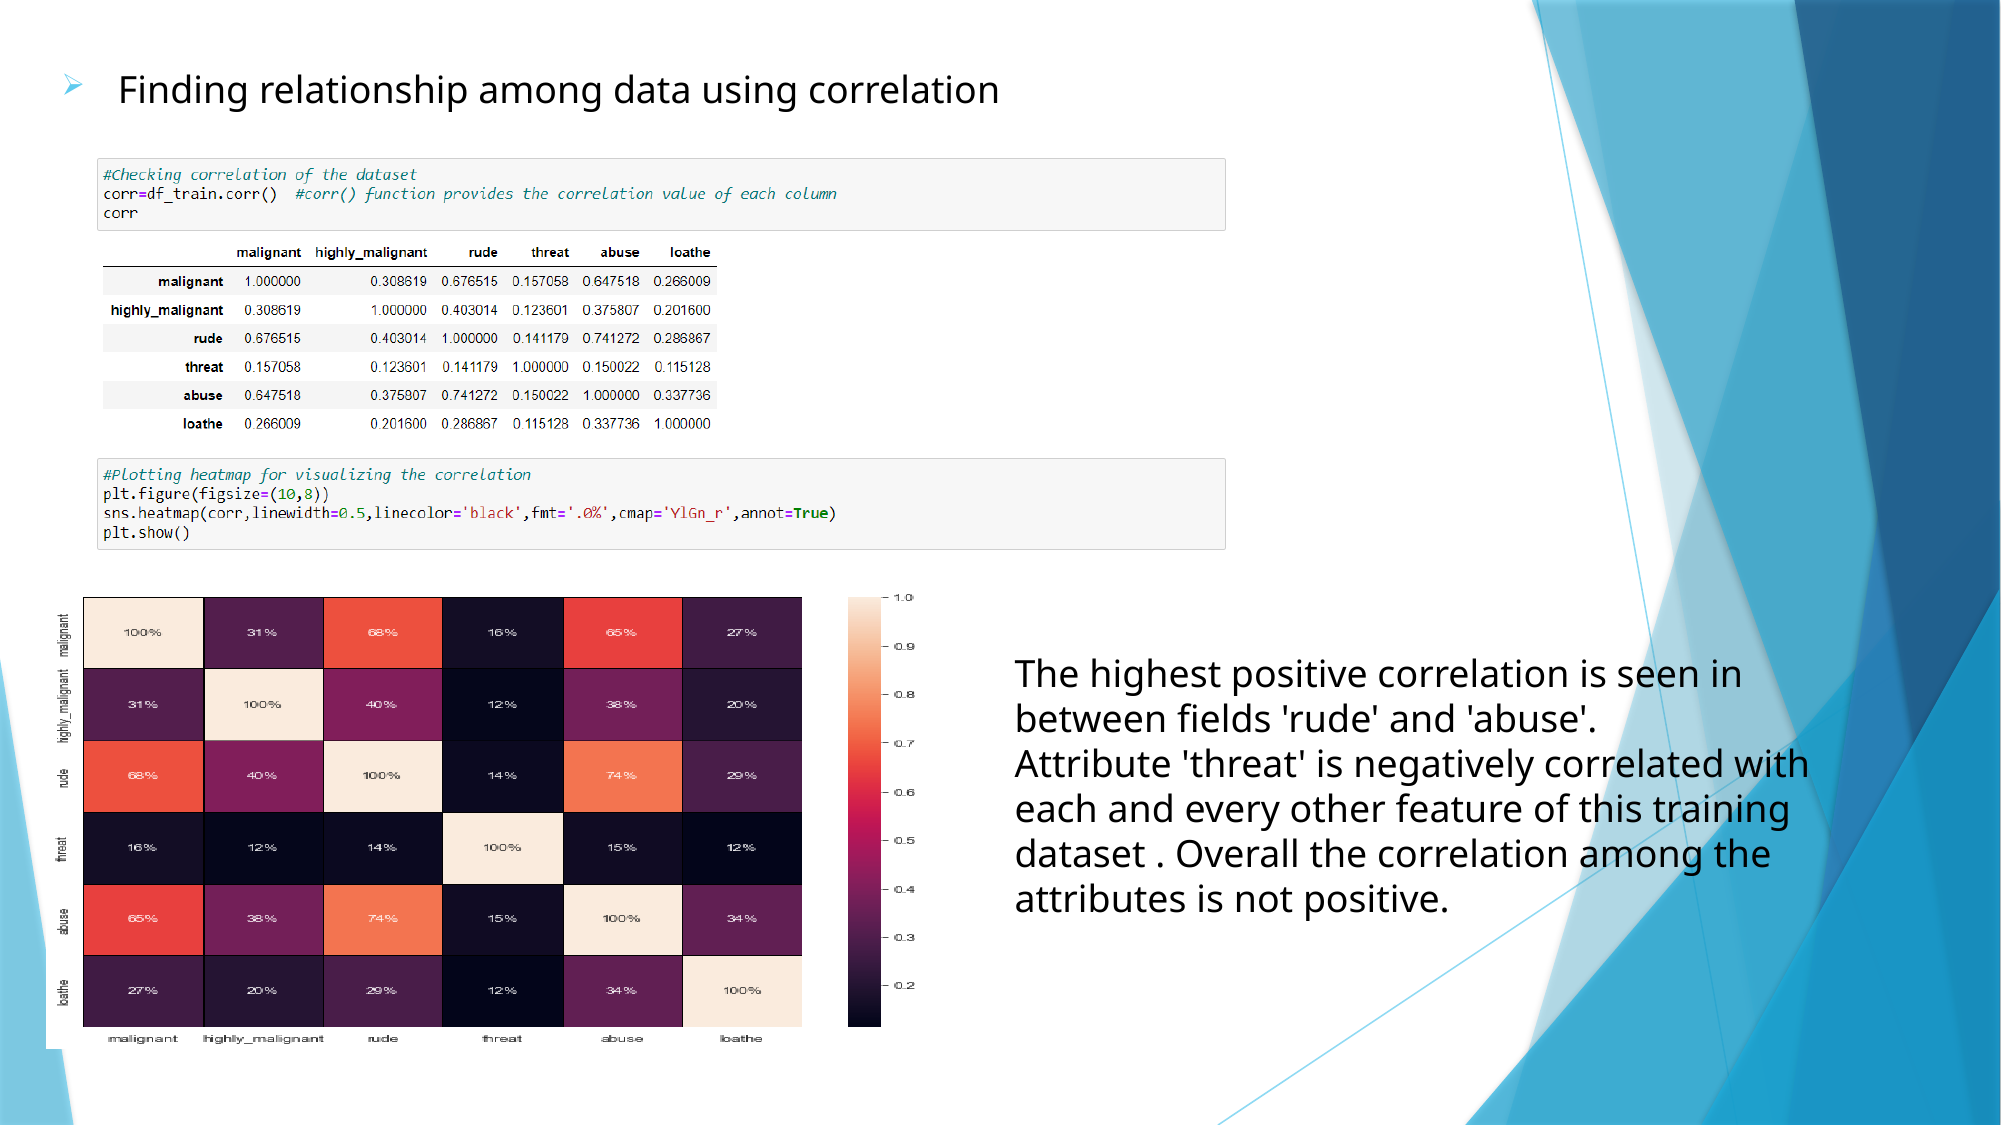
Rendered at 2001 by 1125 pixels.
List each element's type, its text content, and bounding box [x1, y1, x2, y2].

list Finding relationship among data using correlation [46, 58, 1876, 1109]
picture [46, 586, 928, 1049]
text_box The highest positive correlation is seen in between fields 'rude' and 'abuse'. Attribute 'threat' is negatively correlated with each and every other feature of this training dataset . Overall the correlation among the attributes is not positive. [999, 642, 1847, 928]
picture [90, 150, 1252, 551]
